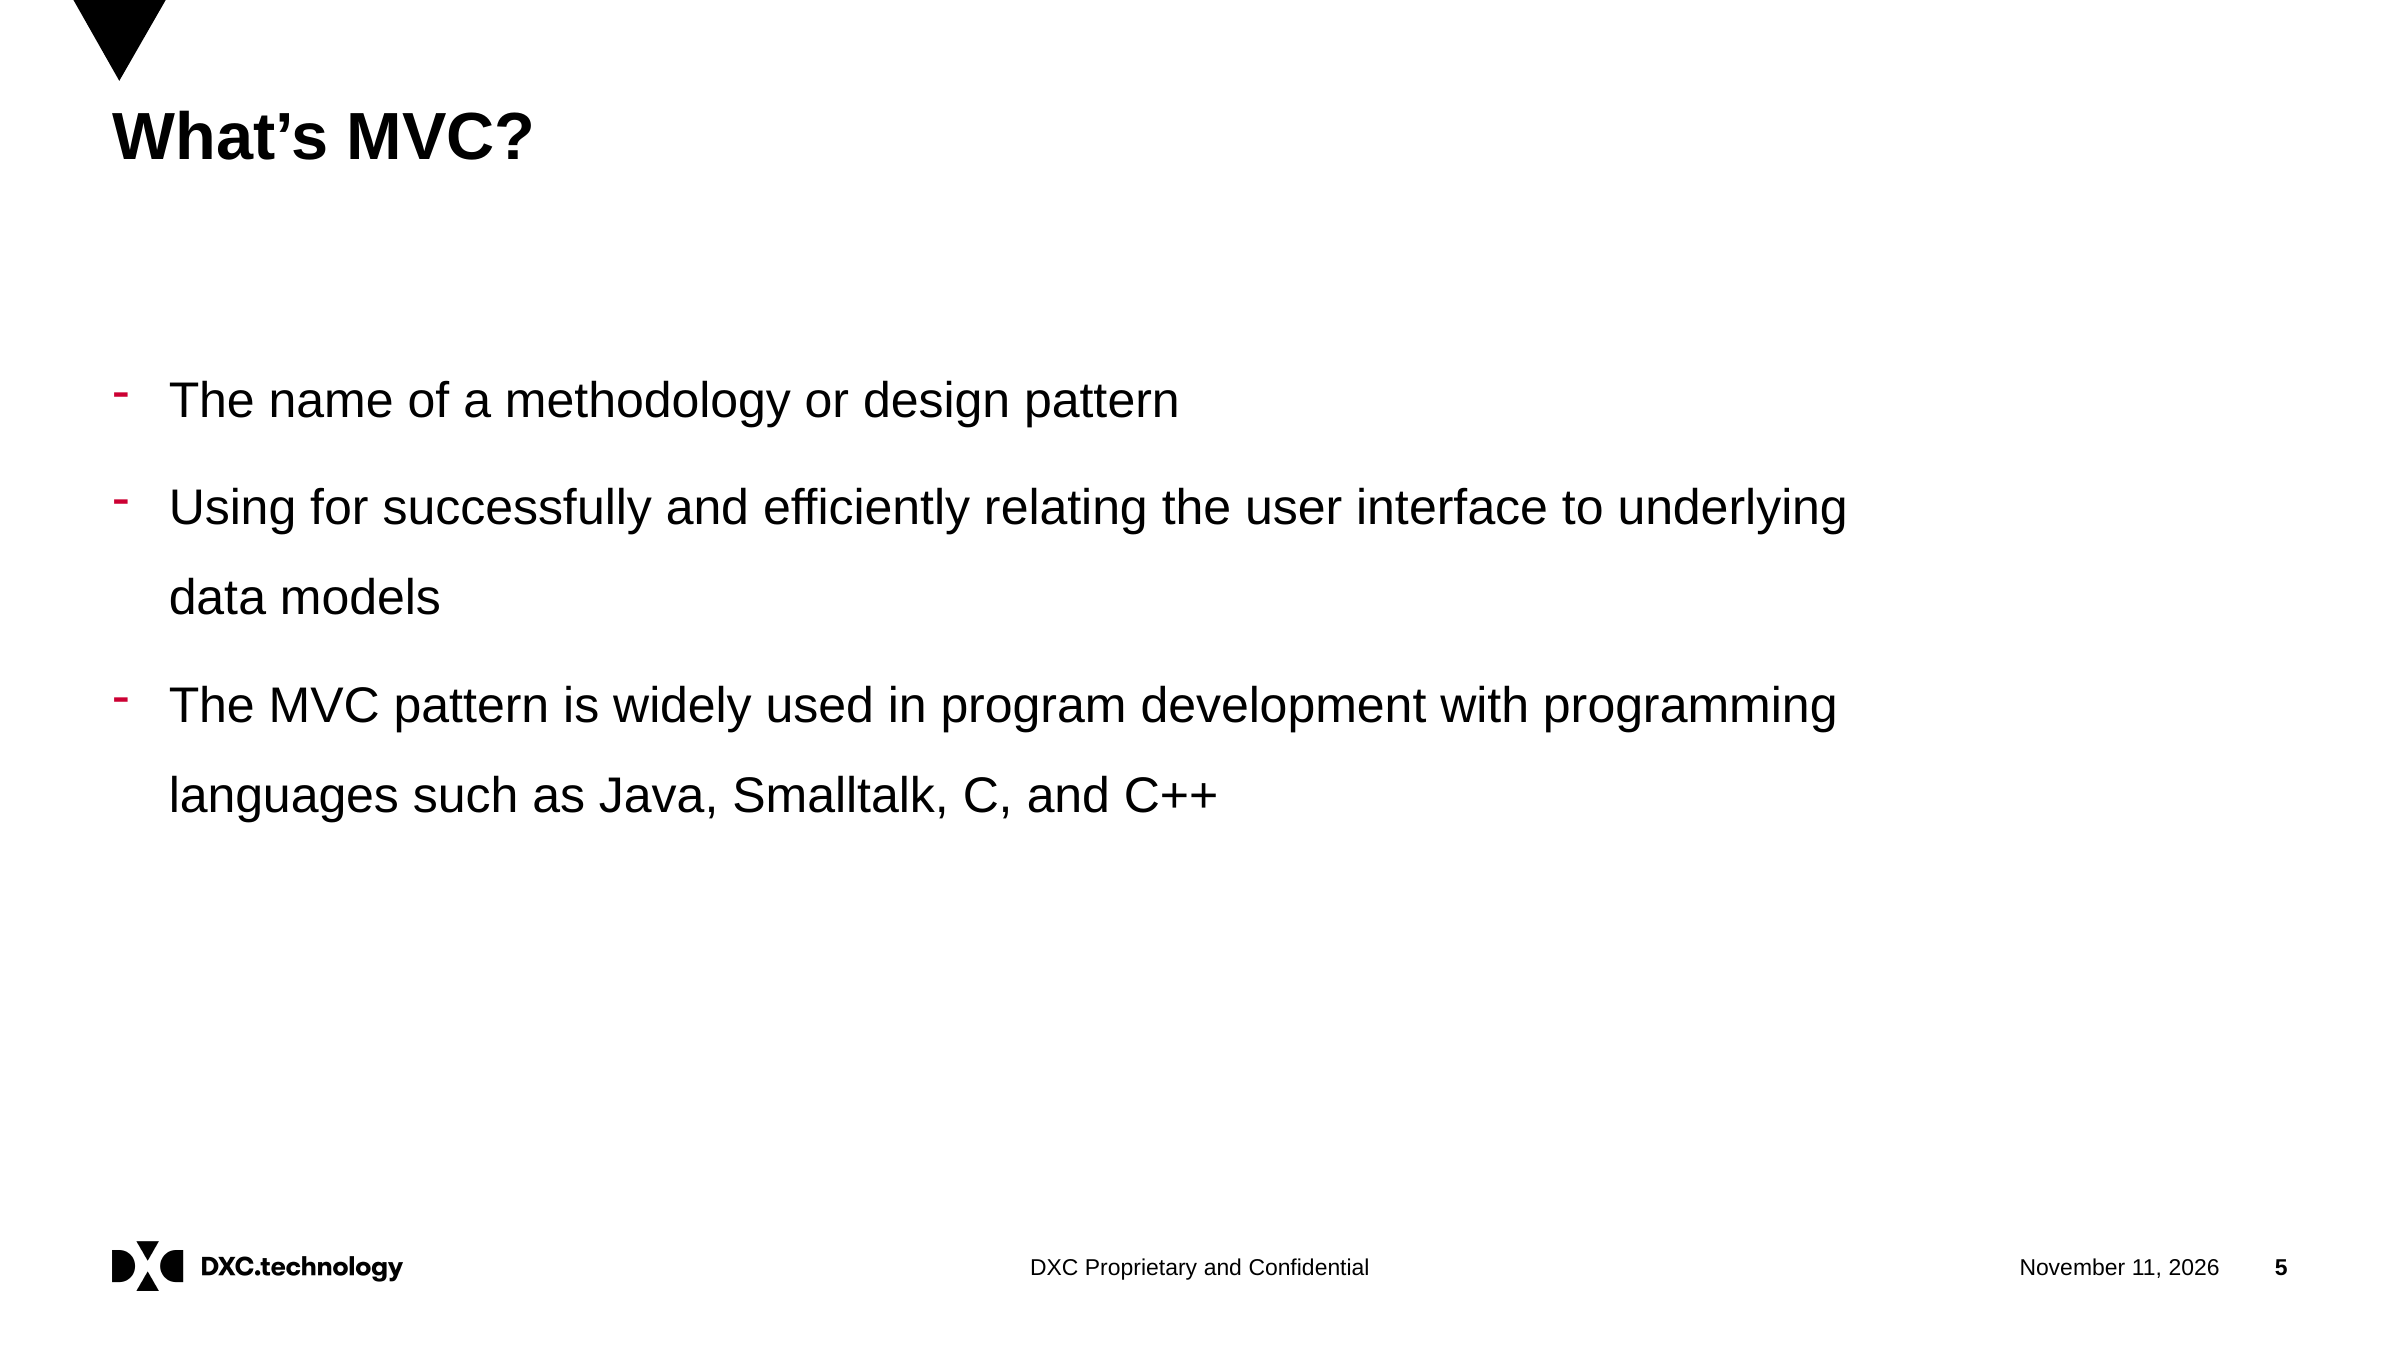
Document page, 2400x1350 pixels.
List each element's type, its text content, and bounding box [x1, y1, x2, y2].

title What’s MVC? [112, 104, 2288, 338]
list The name of a methodology or design pattern Using for successfully and efficiently relating the user interface to underlying data models The MVC pattern is widely used in program development with programming languages such as Java, Smalltalk, C, and C++ [112, 337, 1950, 1178]
